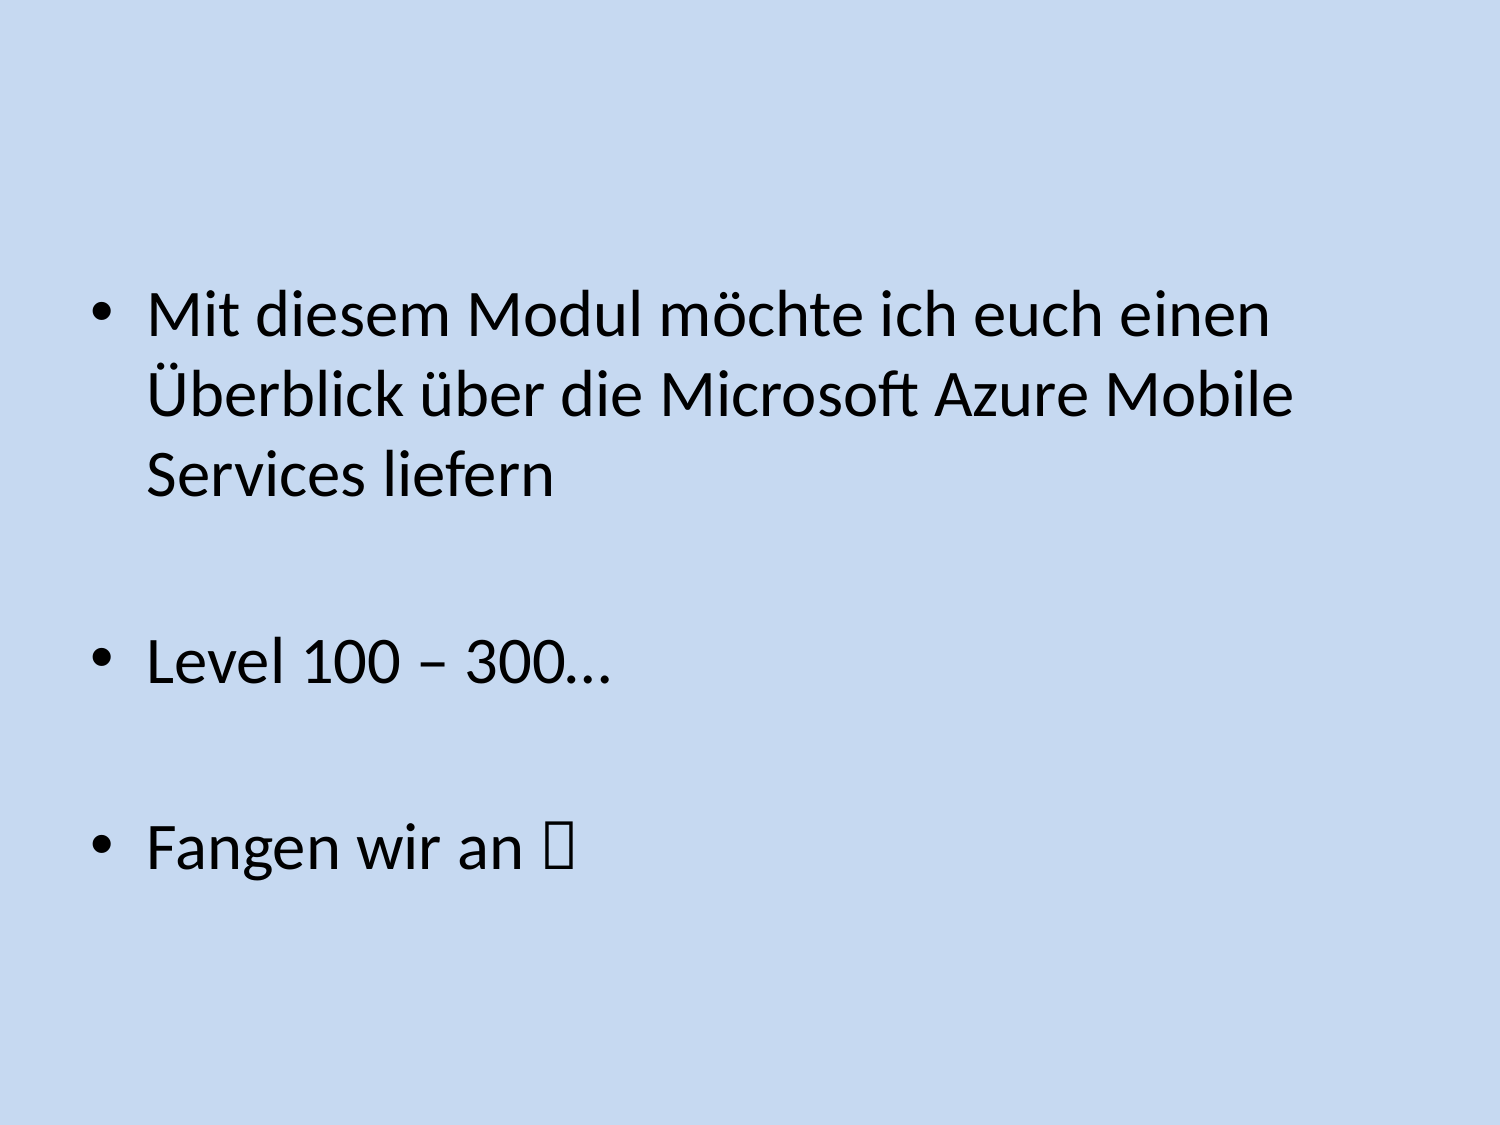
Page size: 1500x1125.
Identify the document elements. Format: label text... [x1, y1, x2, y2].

list Mit diesem Modul möchte ich euch einen Überblick über die Microsoft Azure Mobile Services liefern Level 100 – 300… Fangen wir an  [75, 262, 1425, 1005]
